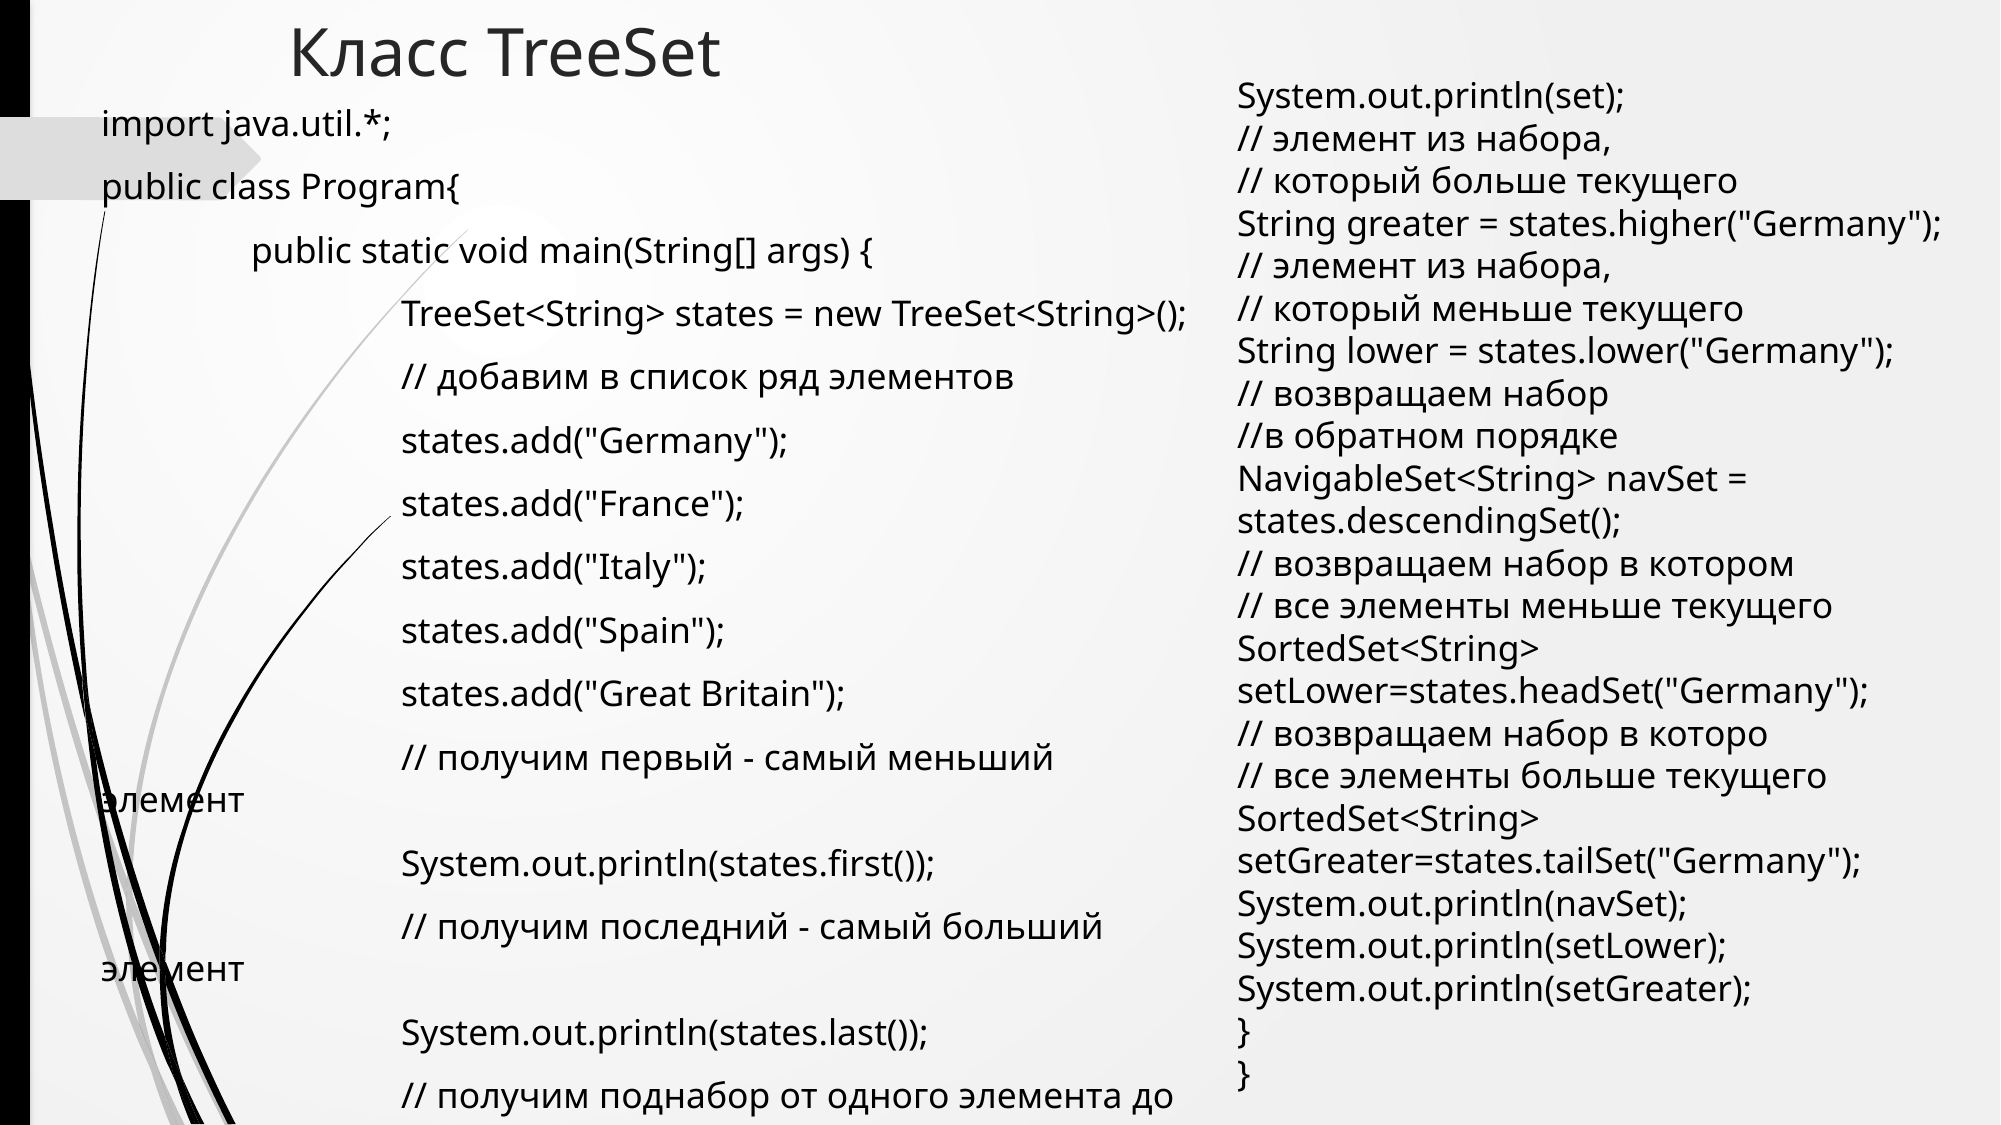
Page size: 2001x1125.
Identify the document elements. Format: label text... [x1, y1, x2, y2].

title Класс TreeSet [274, 2, 1767, 93]
text_box [1020, 139, 2000, 1124]
text_box System.out.println(set); // элемент из набора, // который больше текущего String greater = states.higher("Germany"); // элемент из набора, // который меньше текущего String lower = states.lower("Germany"); // возвращаем набор //в обратном порядке NavigableSet<String> navSet = states.descendingSet(); // возвращаем набор в котором // все элементы меньше текущего SortedSet<String> setLower=states.headSet("Germany"); // возвращаем набор в которо // все элементы больше текущего SortedSet<String> setGreater=states.tailSet("Germany"); System.out.println(navSet); System.out.println(setLower); System.out.println(setGreater); } } [1222, 65, 2000, 1101]
list import java.util.*; public class Program{ public static void main(String[] args) { TreeSet<String> states = new TreeSet<String>(); // добавим в список ряд элементов states.add("Germany"); states.add("France"); states.add("Italy"); states.add("Spain"); states.add("Great Britain"); // получим первый - самый меньший элемент System.out.println(states.first()); // получим последний - самый больший элемент System.out.println(states.last()); // получим поднабор от одного элемента до другого SortedSet<String> set = states.subSet("Germany", "Italy"); [86, 93, 1222, 1078]
